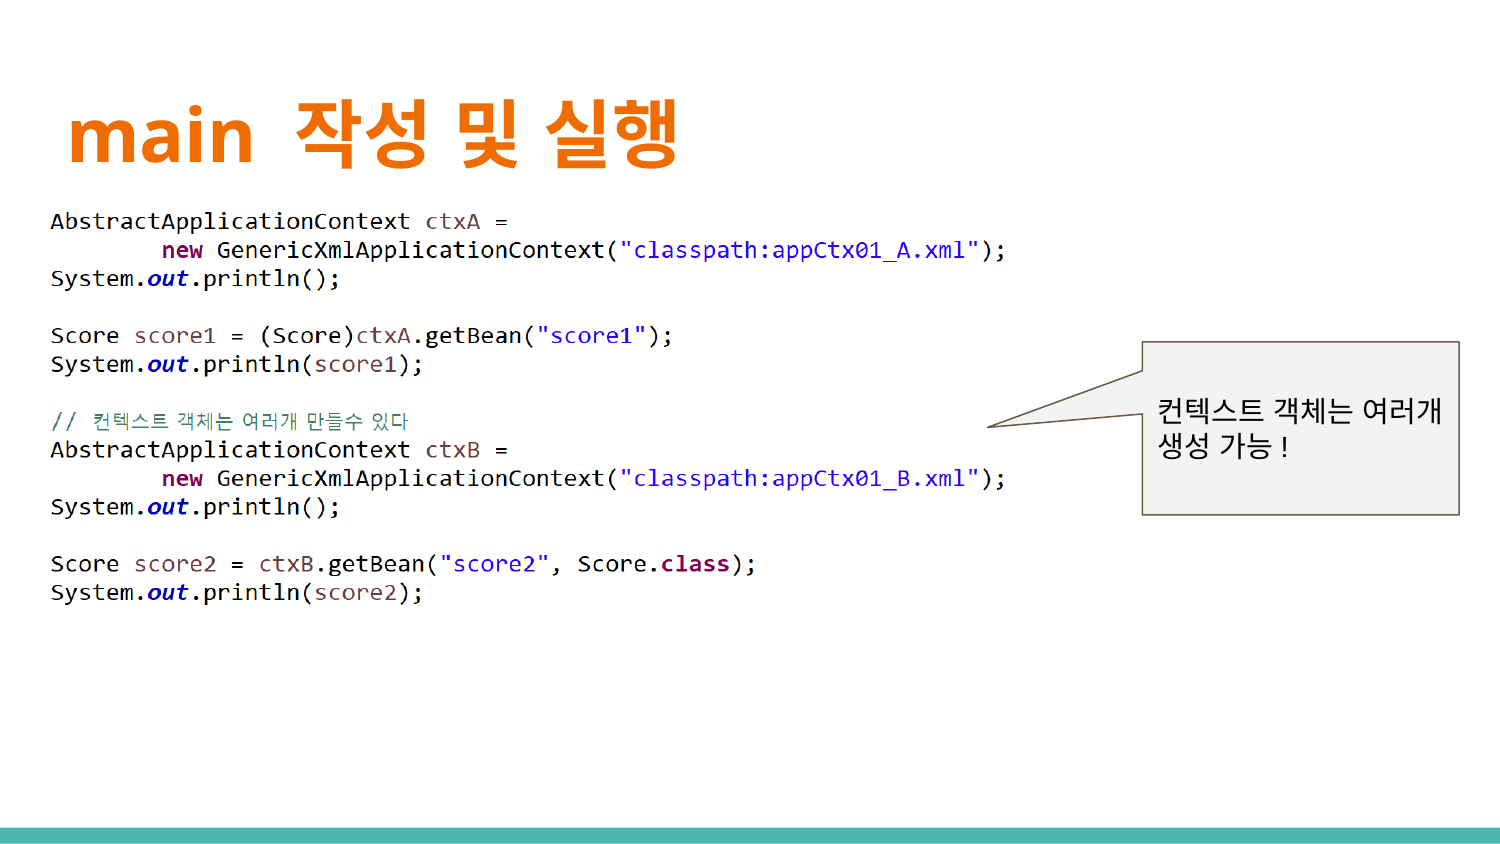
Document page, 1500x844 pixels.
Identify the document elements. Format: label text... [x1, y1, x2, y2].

text_box 컨텍스트 객체는 여러개 생성 가능! [1021, 341, 1460, 515]
title main 작성 및 실행 [51, 72, 1449, 189]
picture [37, 201, 1018, 609]
